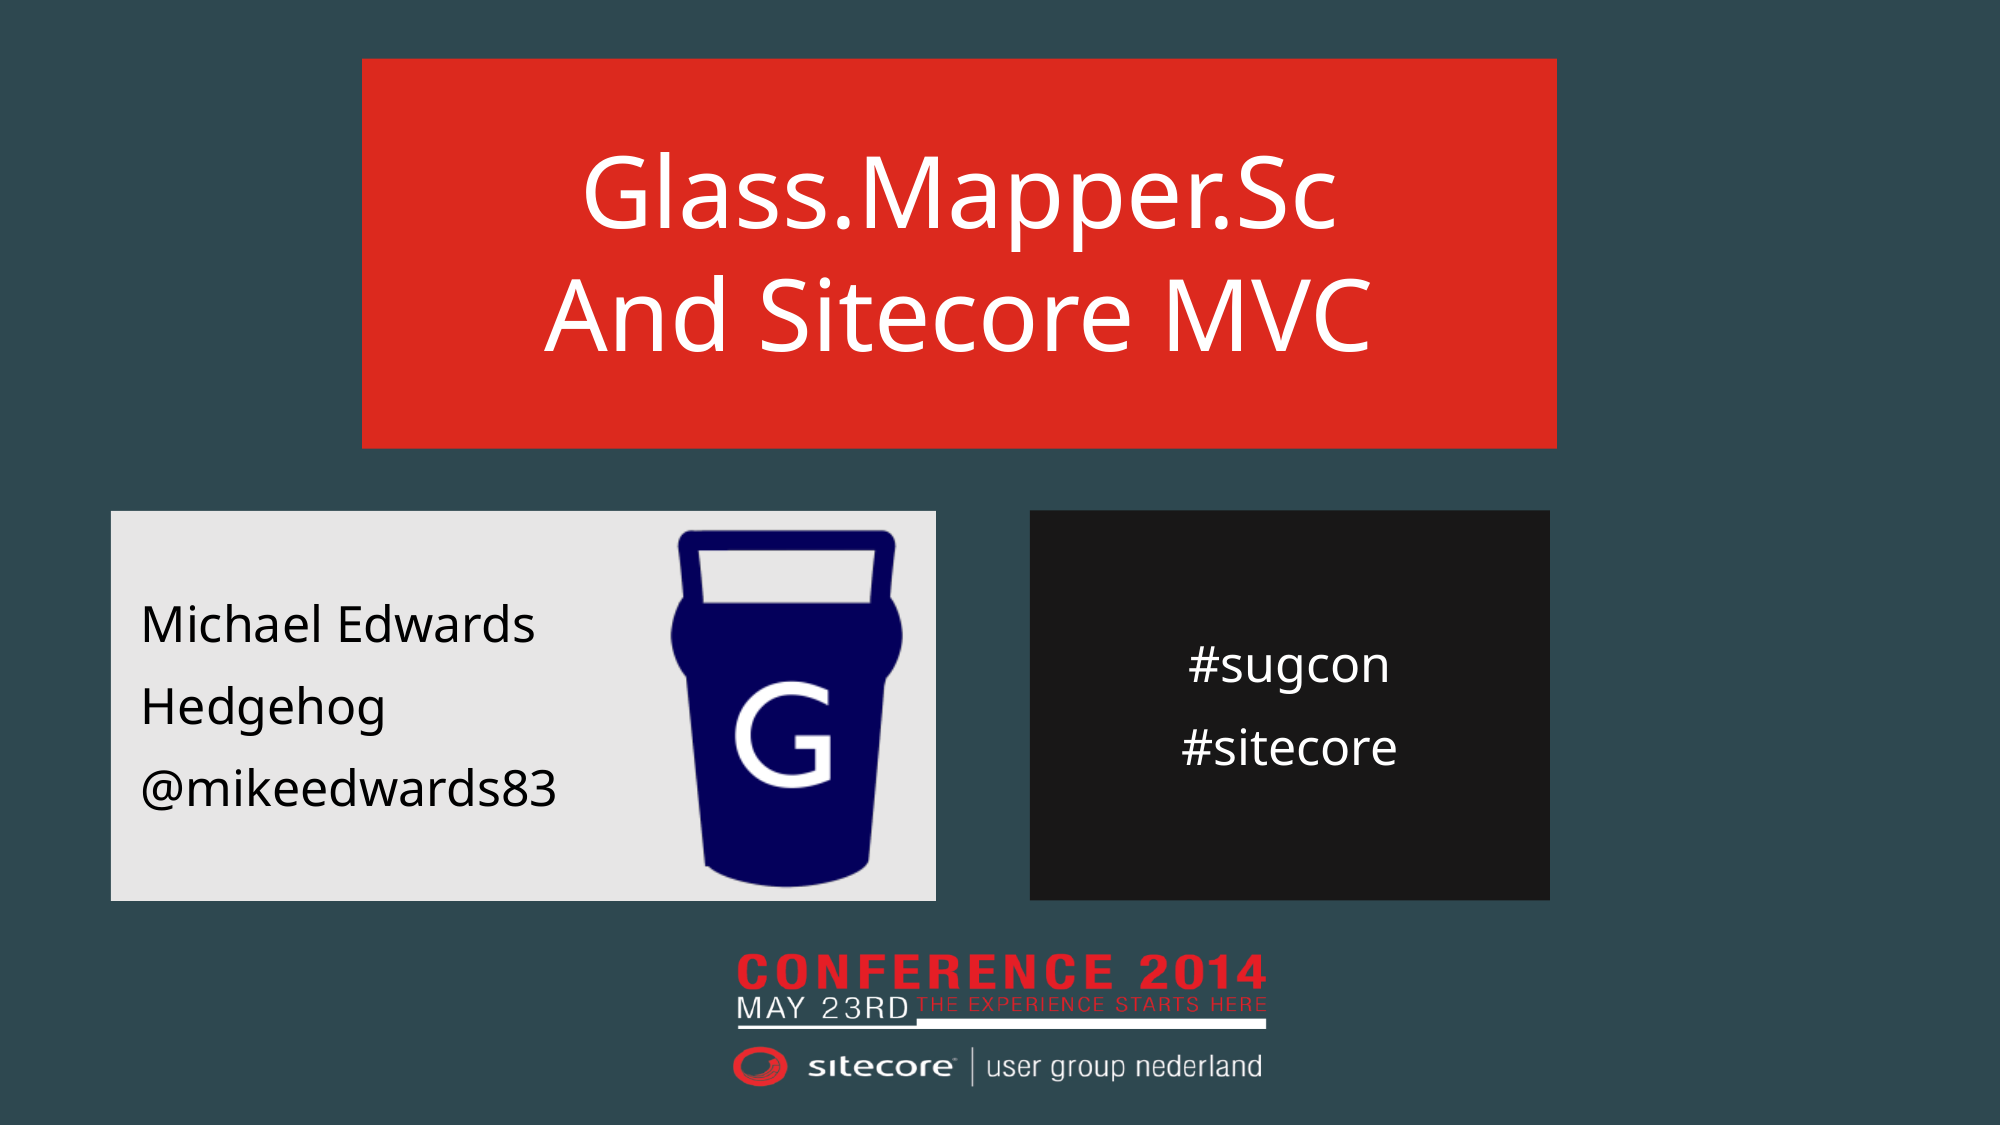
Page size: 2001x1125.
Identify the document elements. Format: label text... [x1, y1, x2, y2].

text_box Michael Edwards Hedgehog @mikeedwards83 [110, 510, 591, 901]
picture [682, 935, 1318, 1113]
text_box Glass.Mapper.Sc And Sitecore MVC [362, 58, 1557, 449]
picture [591, 510, 983, 901]
